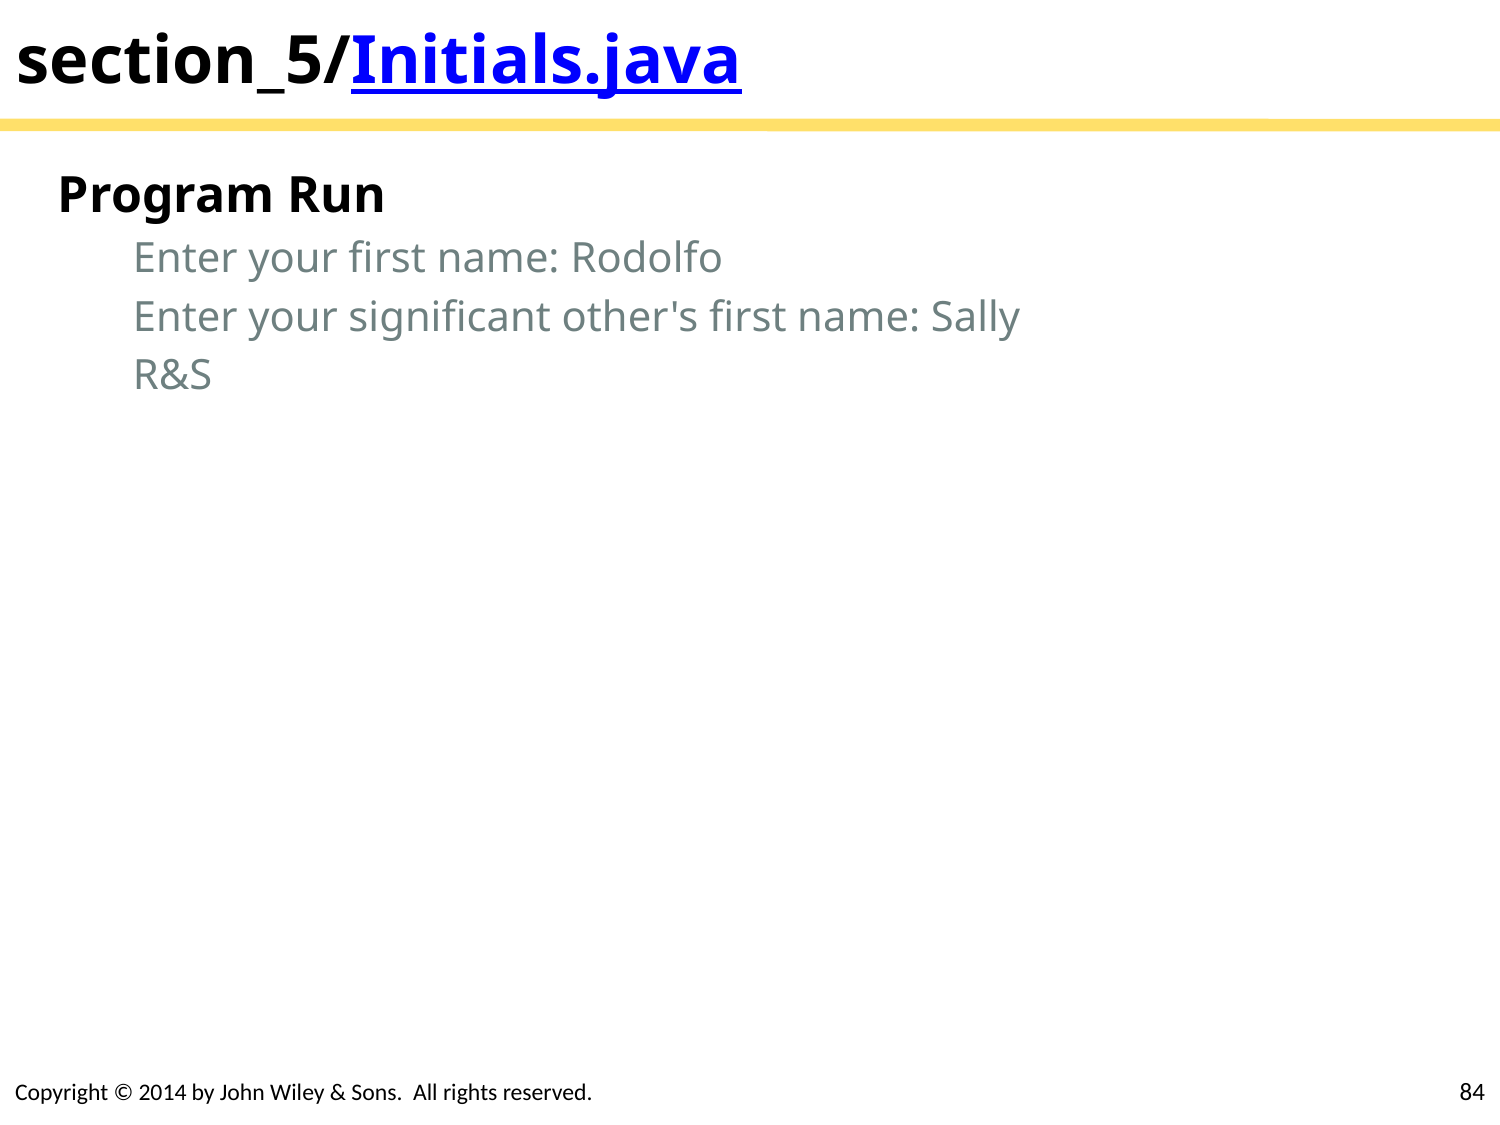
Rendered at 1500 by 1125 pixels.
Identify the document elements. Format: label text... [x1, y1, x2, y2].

text_box Program Run Enter your first name: Rodolfo Enter your significant other's first name: Sally R&S [42, 155, 1500, 513]
title section_5/Initials.java [1, 0, 1500, 125]
